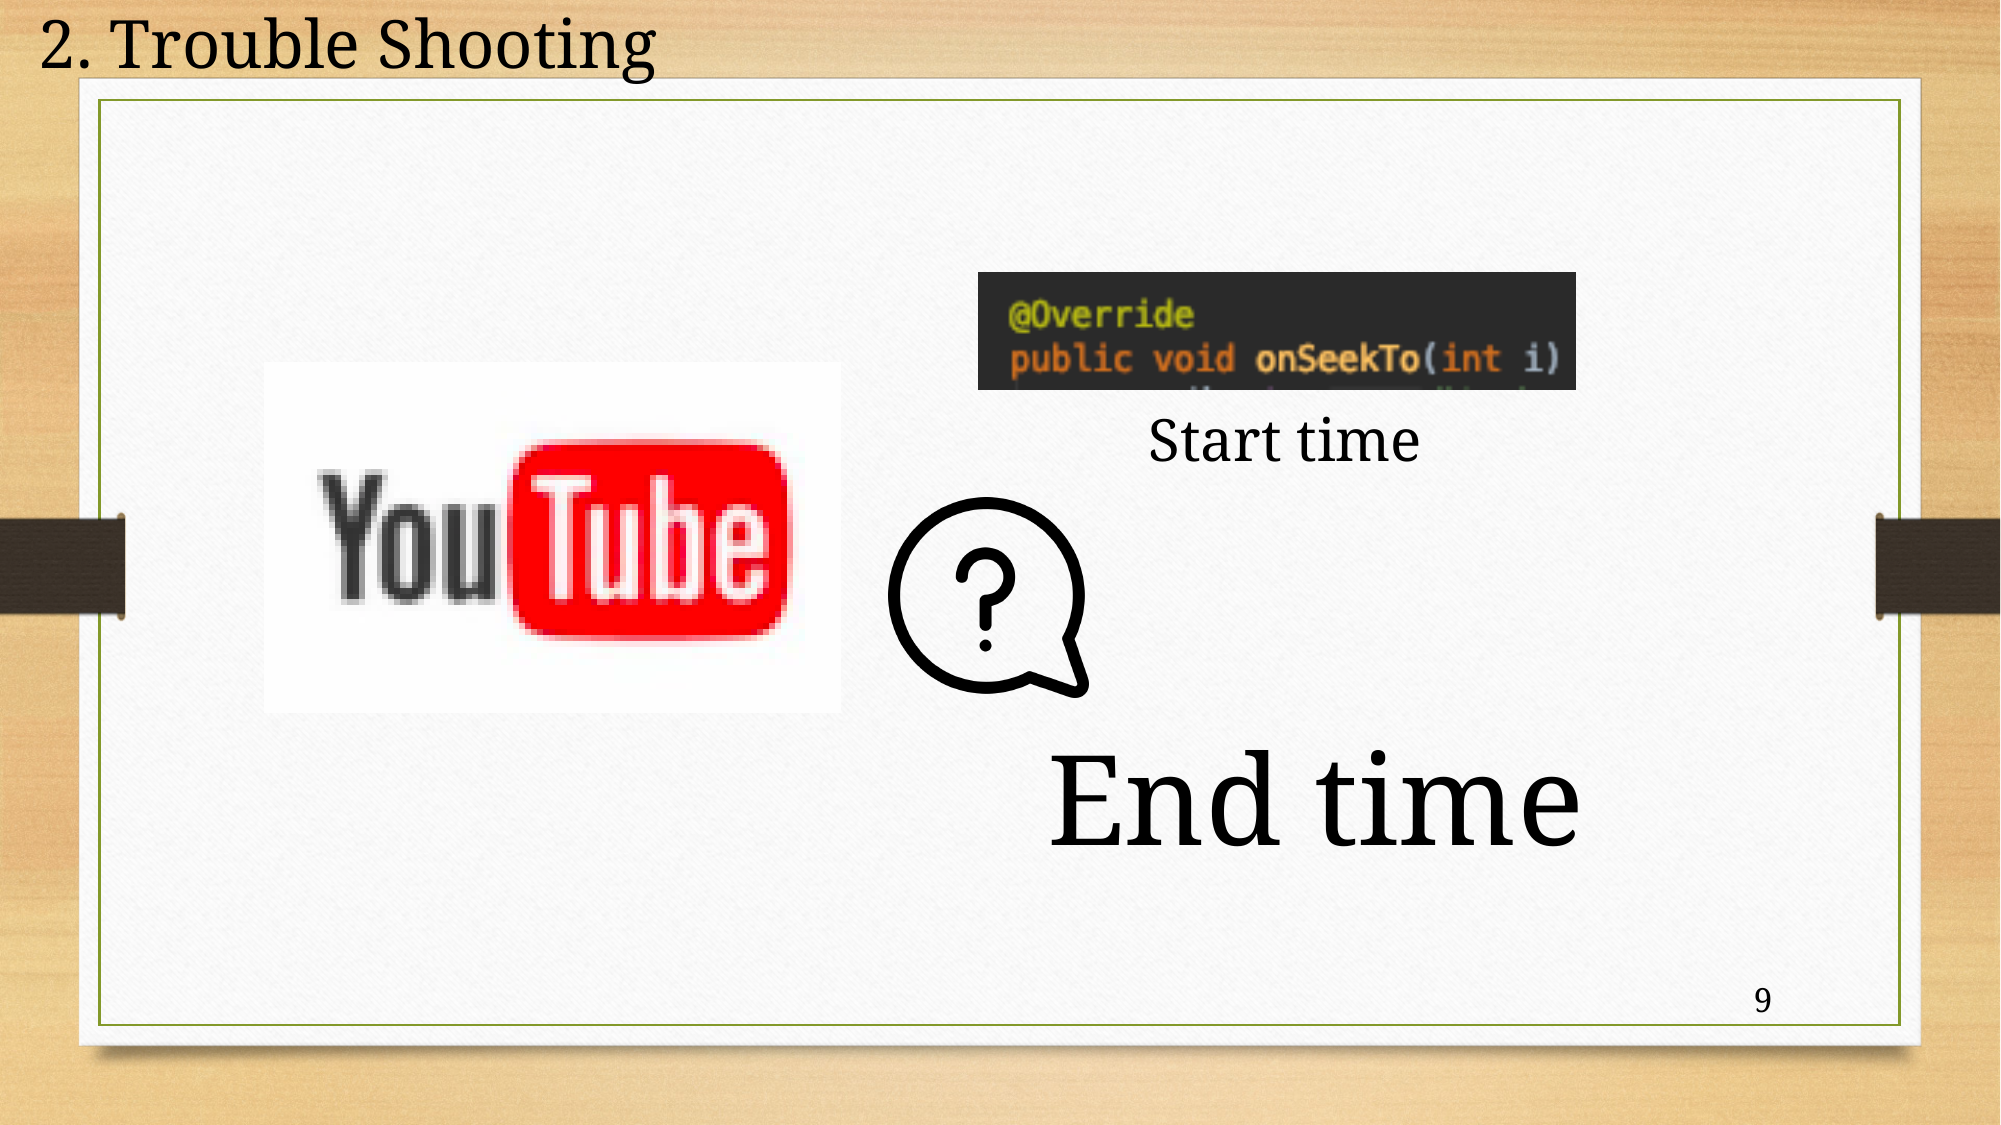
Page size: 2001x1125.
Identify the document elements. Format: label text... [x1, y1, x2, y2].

slide_number 9 [1698, 979, 1788, 1025]
text_box 2. Trouble Shooting [23, 0, 673, 89]
text_box End time [888, 712, 1743, 878]
text_box Start time [1133, 396, 1438, 482]
picture [0, 0, 2001, 1125]
